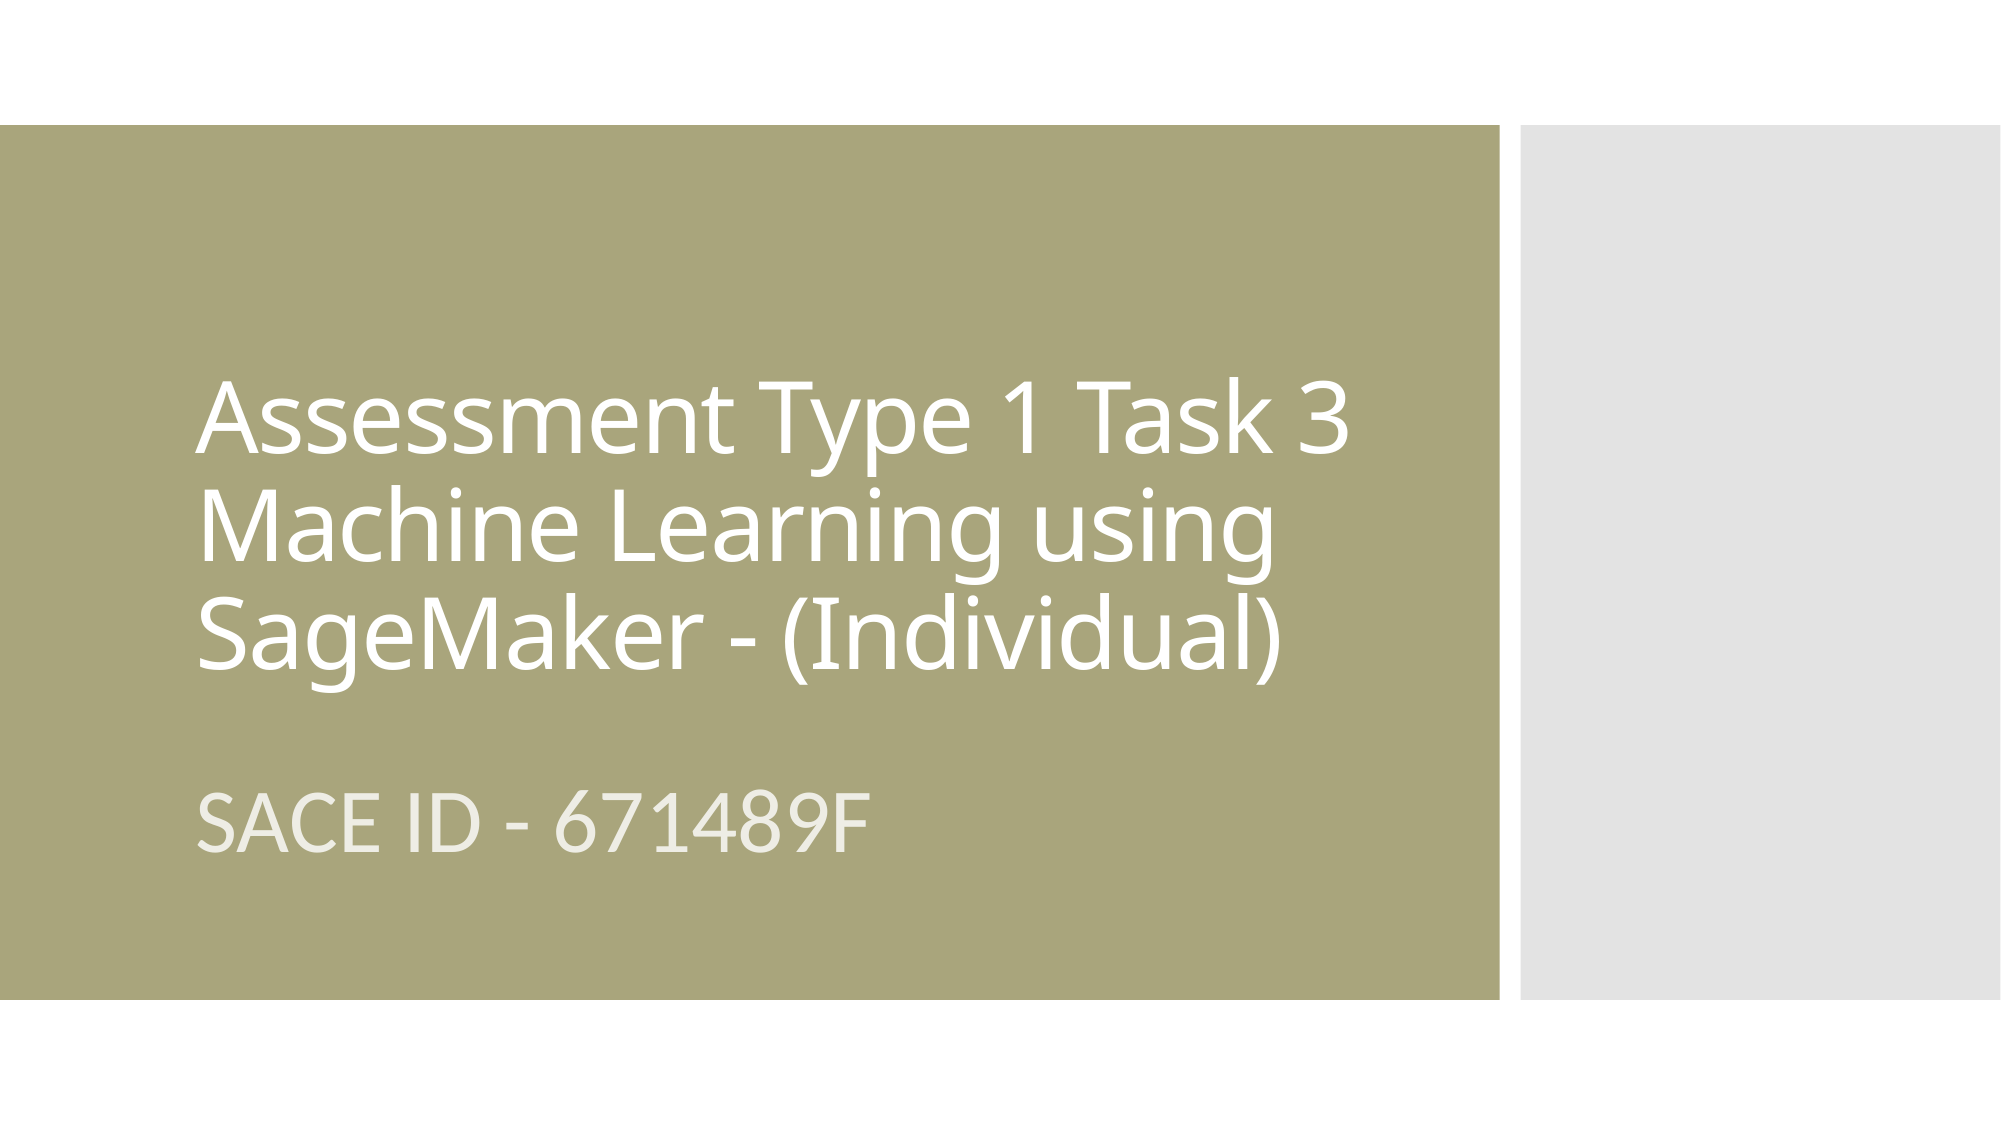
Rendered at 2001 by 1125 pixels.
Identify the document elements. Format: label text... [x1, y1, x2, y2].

subtitle SACE ID - 671489F [180, 766, 1381, 917]
title Assessment Type 1 Task 3 Machine Learning using SageMaker - (Individual) [180, 164, 1381, 699]
